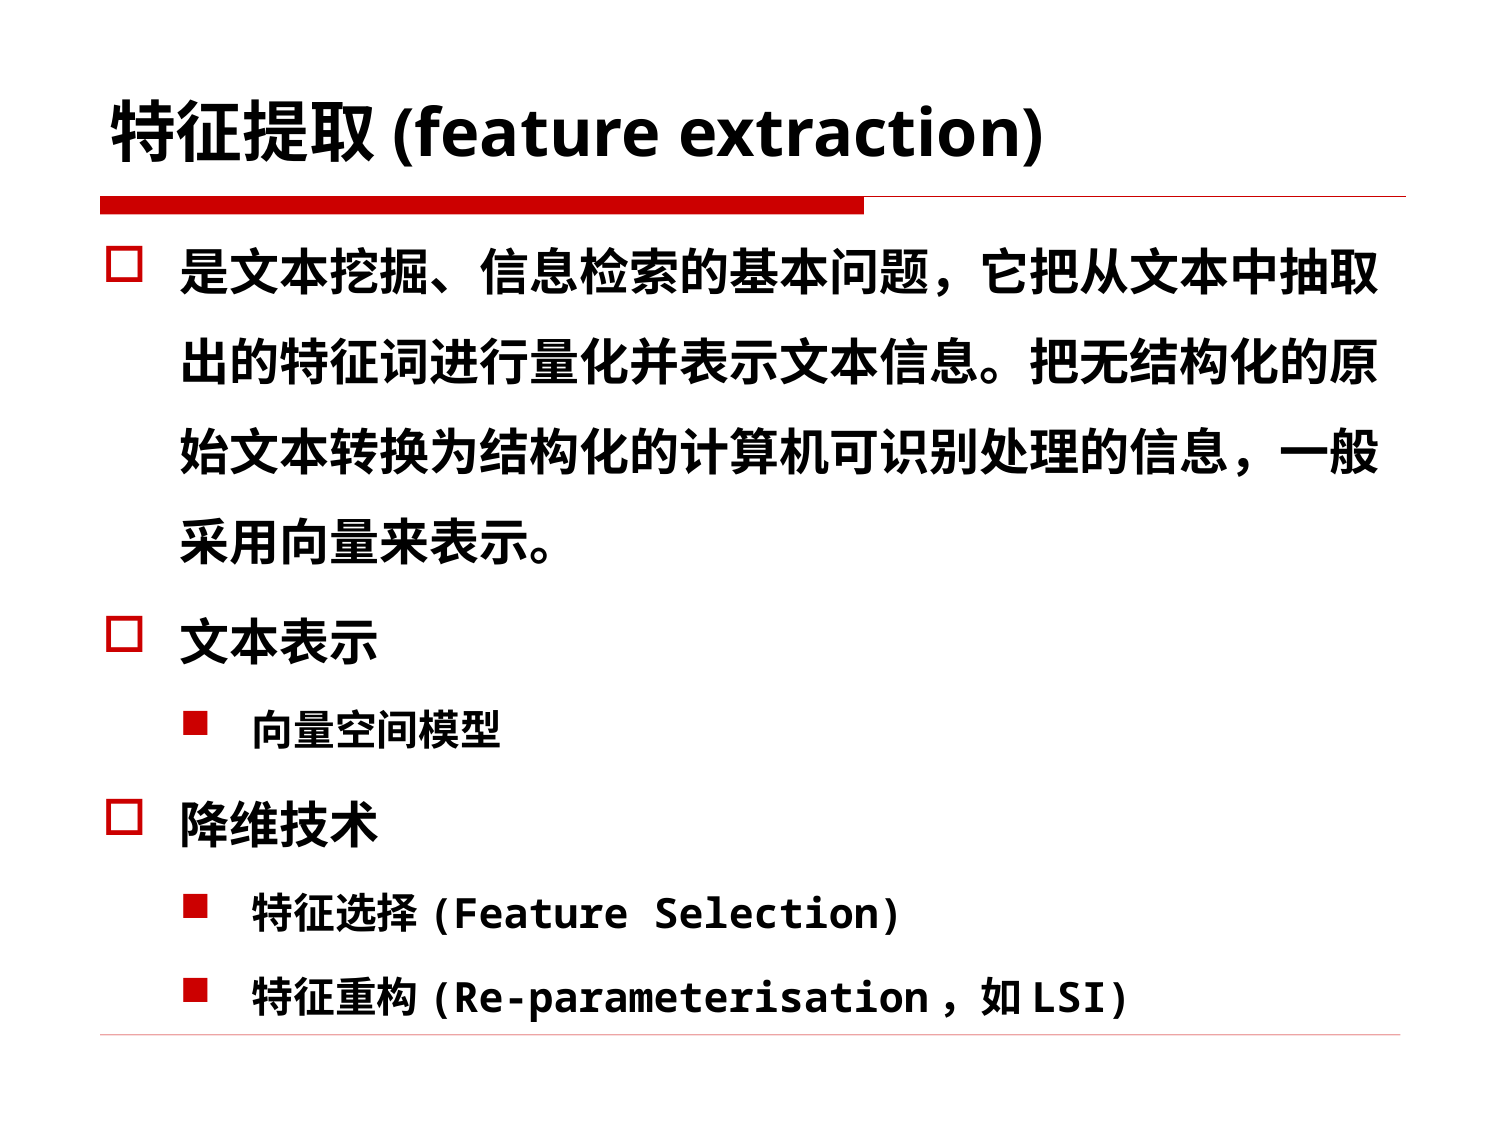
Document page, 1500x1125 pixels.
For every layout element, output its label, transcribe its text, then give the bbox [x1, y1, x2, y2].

list 是文本挖掘、信息检索的基本问题，它把从文本中抽取出的特征词进行量化并表示文本信息。把无结构化的原始文本转换为结构化的计算机可识别处理的信息，一般采用向量来表示。 文本表示 向量空间模型 降维技术 特征选择(Feature Selection) 特征重构(Re-parameterisation，如LSI) [87, 202, 1400, 1059]
title 特征提取(feature extraction) [94, 30, 1407, 178]
